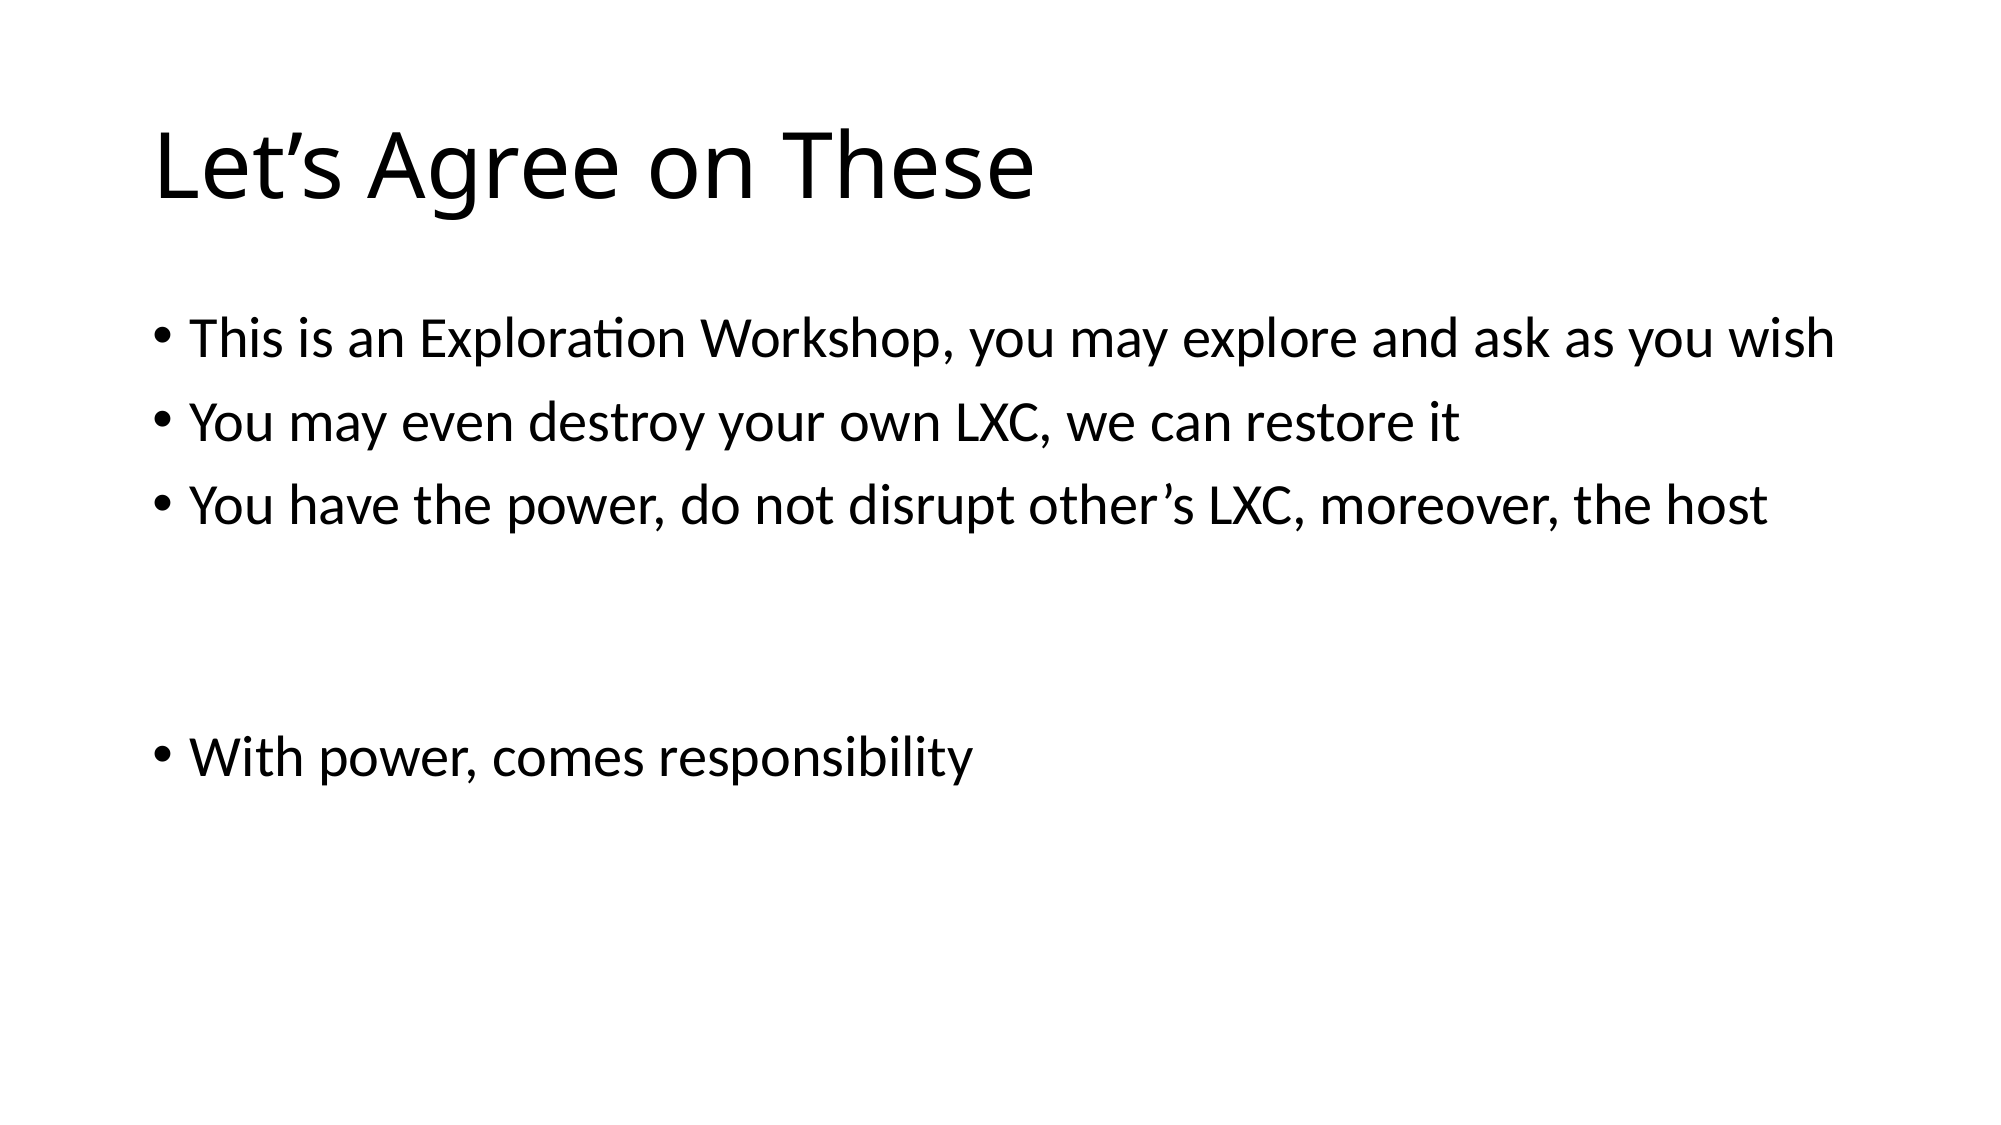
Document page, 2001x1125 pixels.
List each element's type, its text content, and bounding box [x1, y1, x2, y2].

list This is an Exploration Workshop, you may explore and ask as you wish You may even destroy your own LXC, we can restore it You have the power, do not disrupt other’s LXC, moreover, the host With power, comes responsibility [137, 299, 1863, 1014]
title Let’s Agree on These [137, 59, 1863, 278]
